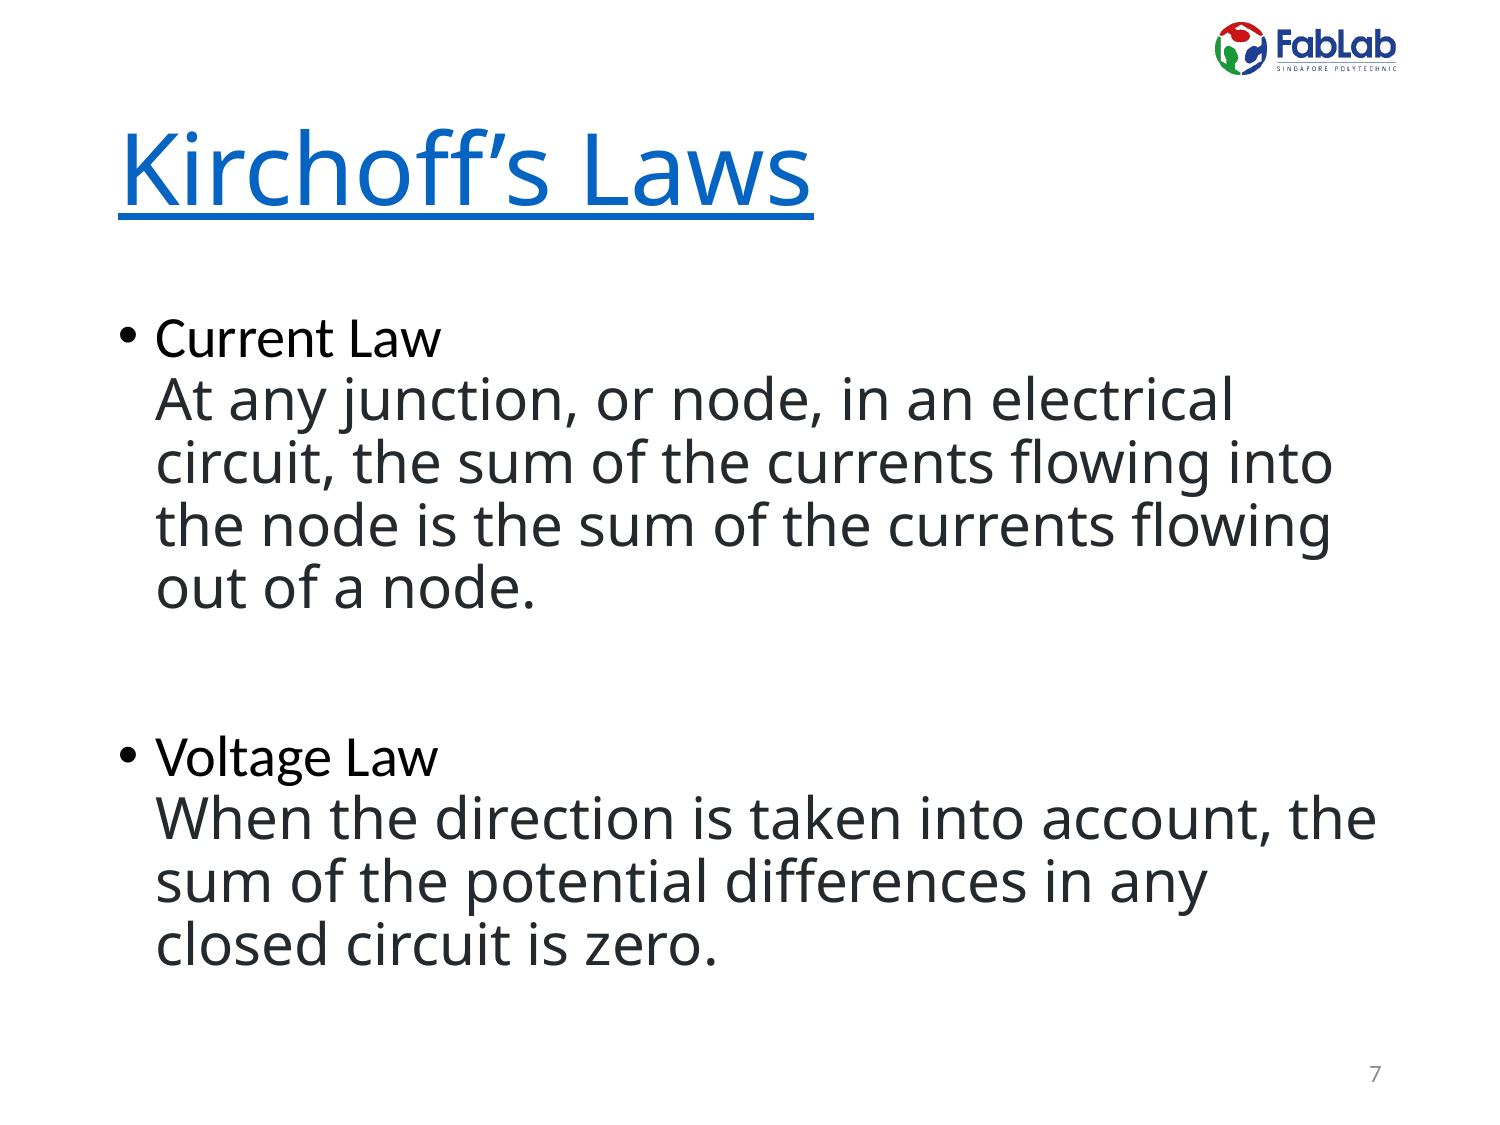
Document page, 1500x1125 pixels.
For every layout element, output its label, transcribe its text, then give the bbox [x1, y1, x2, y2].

list Current Law At any junction, or node, in an electrical circuit, the sum of the currents flowing into the node is the sum of the currents flowing out of a node. Voltage Law When the direction is taken into account, the sum of the potential differences in any closed circuit is zero. [103, 299, 1397, 1014]
picture [1215, 22, 1396, 59]
title Kirchoff’s Laws [103, 59, 1397, 278]
slide_number 7 [1059, 1042, 1397, 1103]
